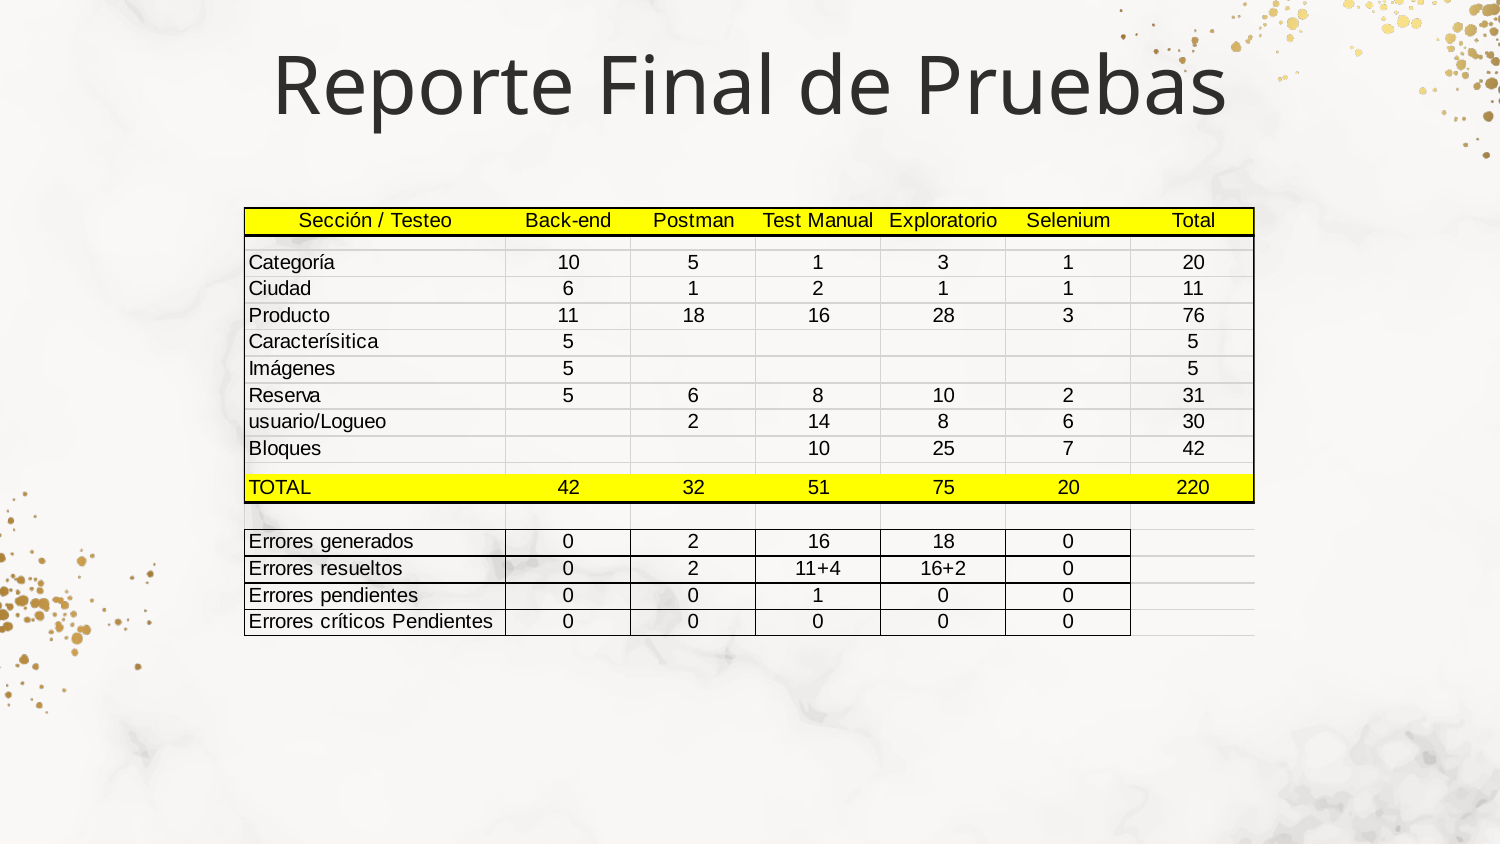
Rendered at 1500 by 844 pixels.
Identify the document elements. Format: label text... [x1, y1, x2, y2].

title Reporte Final de Pruebas [117, 53, 1383, 112]
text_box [243, 206, 1257, 637]
picture [0, 0, 1500, 844]
